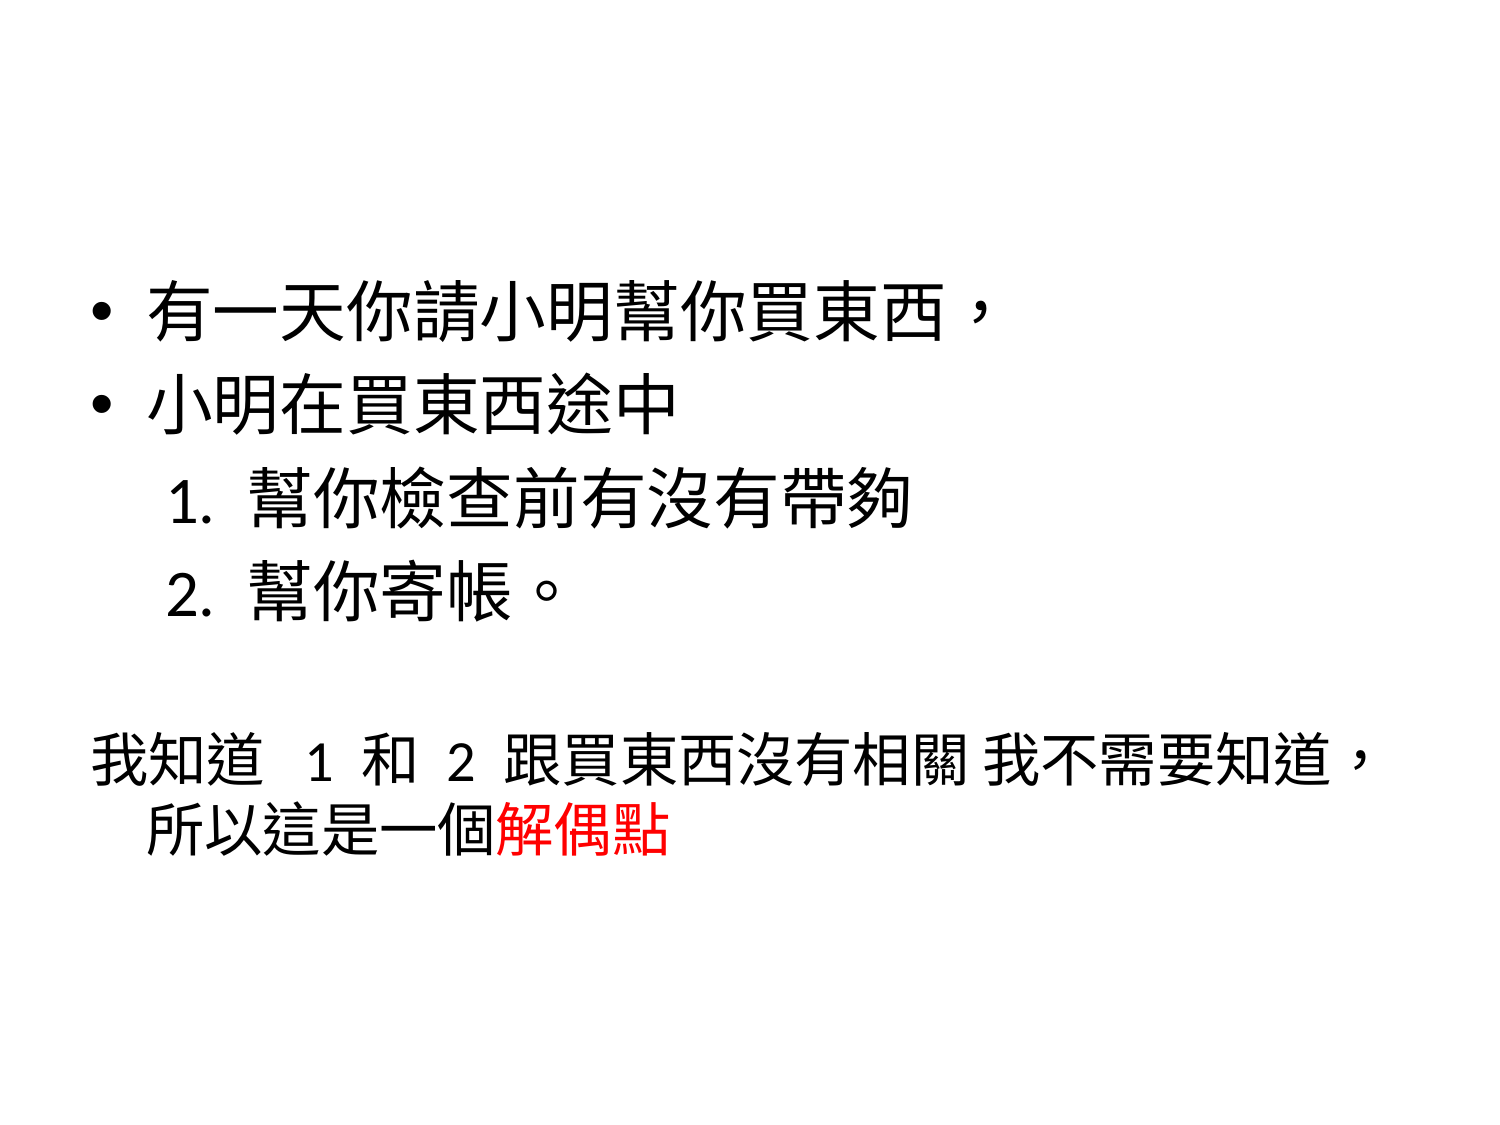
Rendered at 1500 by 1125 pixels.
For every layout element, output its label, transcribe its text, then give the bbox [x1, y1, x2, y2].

list 有一天你請小明幫你買東西， 小明在買東西途中 1. 幫你檢查前有沒有帶夠 2. 幫你寄帳。 我知道 1 和 2 跟買東西沒有相關 我不需要知道，所以這是一個解偶點 [75, 262, 1425, 1005]
